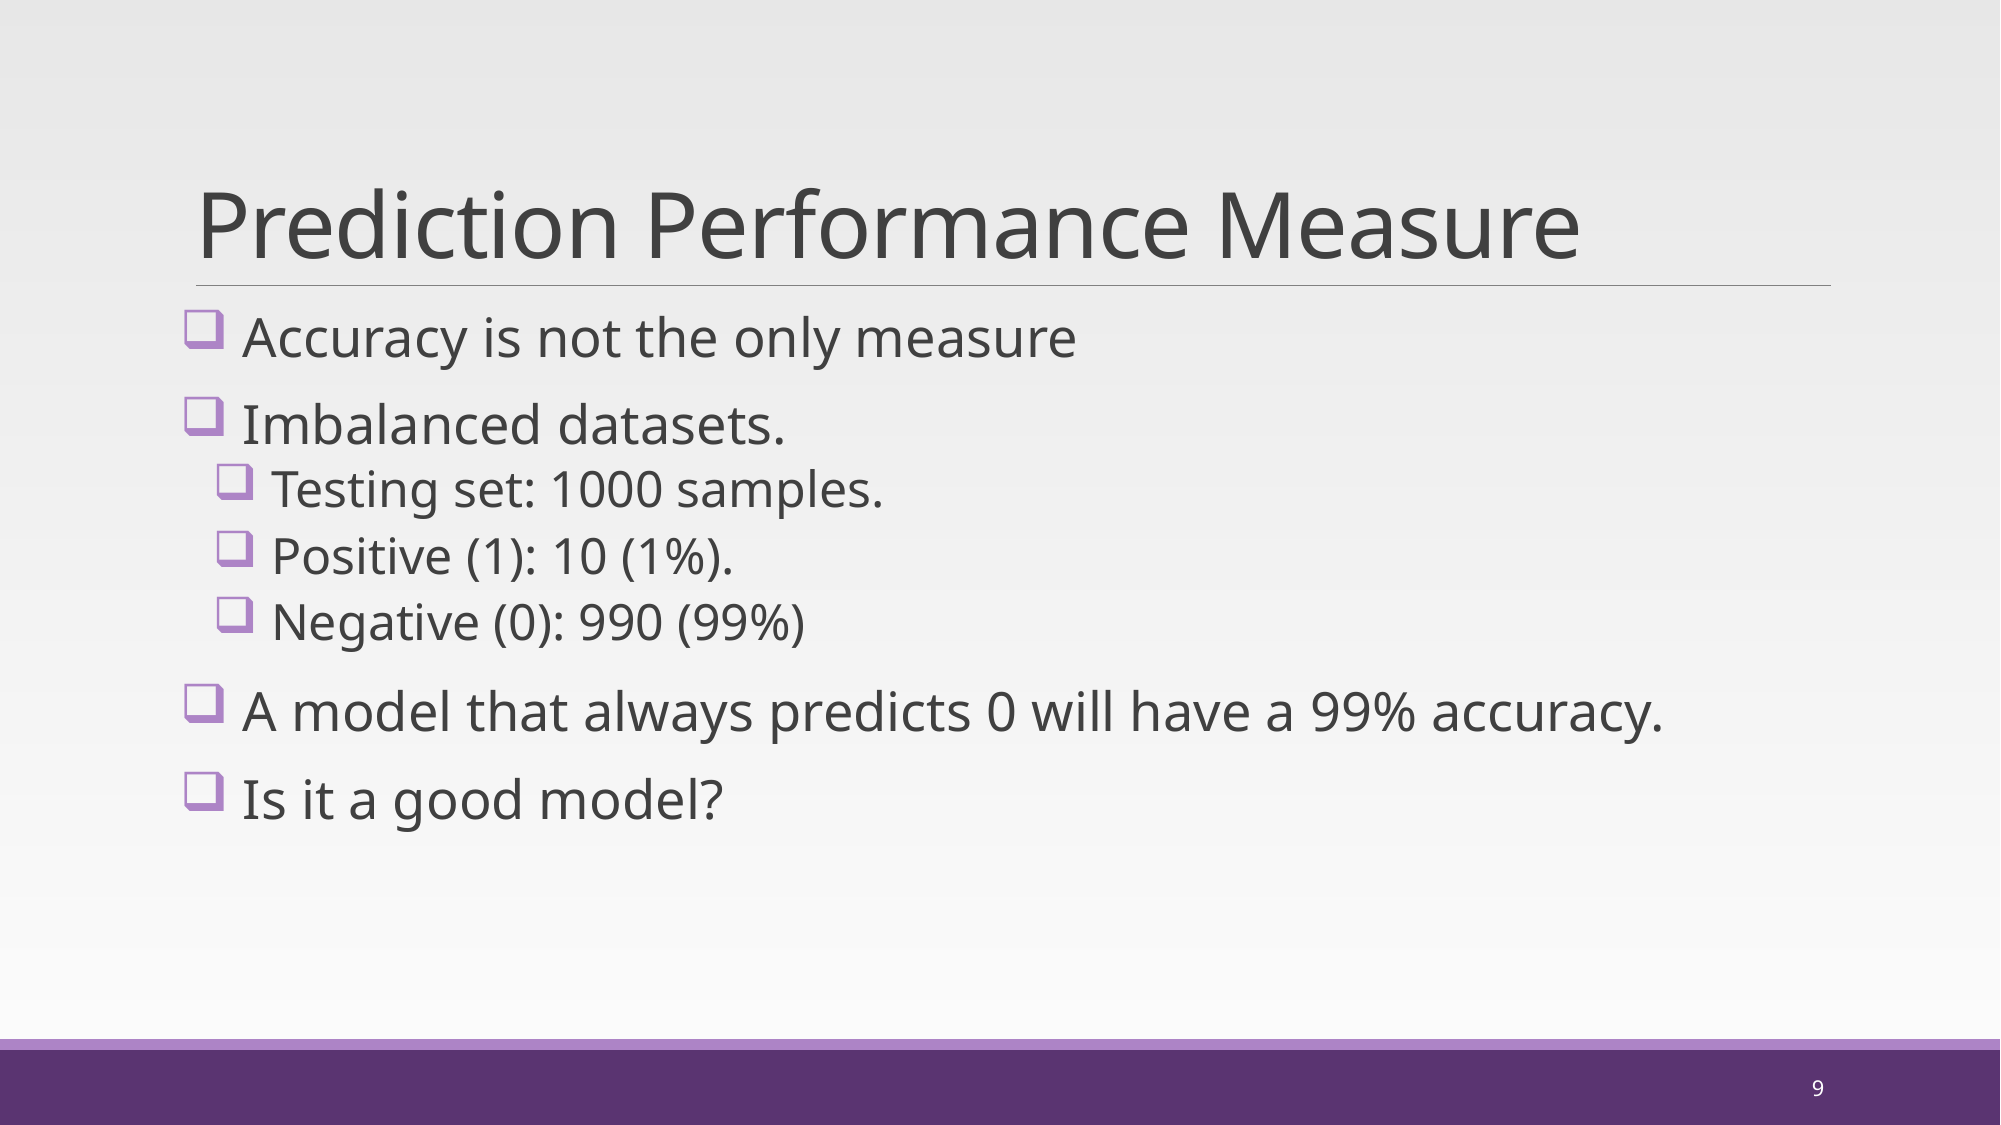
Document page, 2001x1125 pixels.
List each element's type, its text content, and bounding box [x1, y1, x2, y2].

list Accuracy is not the only measure Imbalanced datasets. Testing set: 1000 samples. Positive (1): 10 (1%). Negative (0): 990 (99%) A model that always predicts 0 will have a 99% accuracy. Is it a good model? [180, 302, 1830, 963]
slide_number 9 [1624, 1059, 1840, 1120]
title Prediction Performance Measure [180, 47, 1830, 285]
